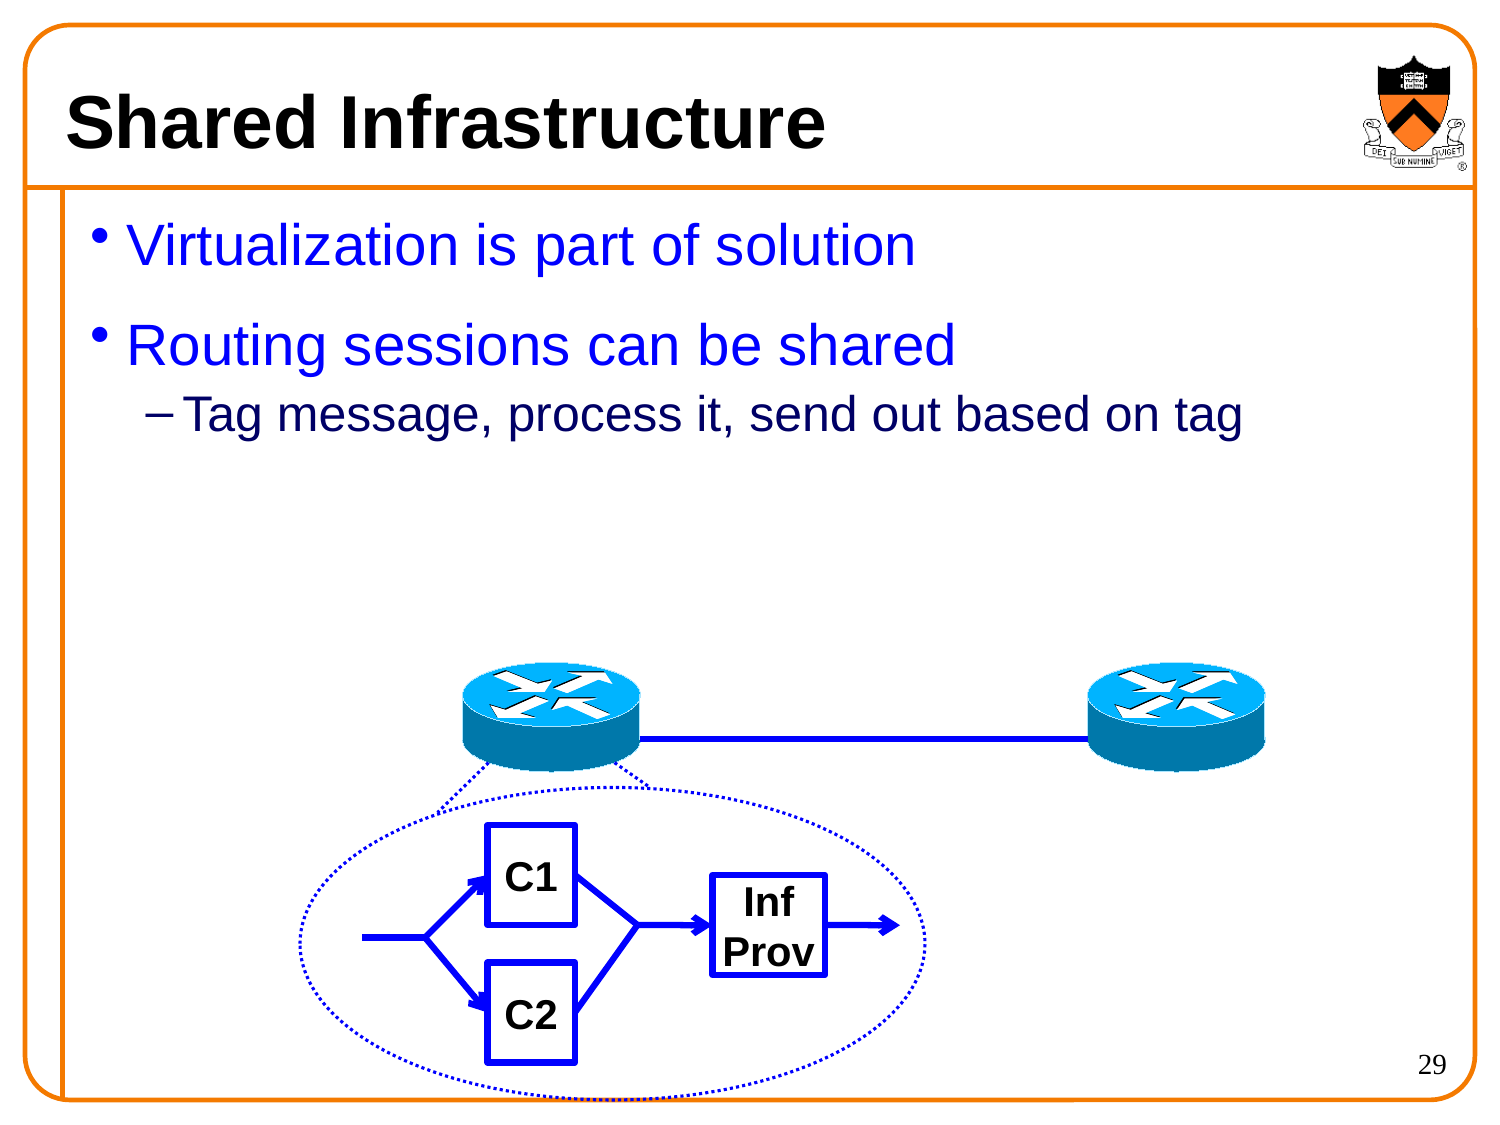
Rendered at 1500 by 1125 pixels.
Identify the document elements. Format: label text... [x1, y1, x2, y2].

title Shared Infrastructure [49, 62, 1374, 176]
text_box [619, 757, 645, 793]
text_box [1087, 662, 1266, 773]
list Virtualization is part of solution Routing sessions can be shared Tag message, process it, send out based on tag [74, 199, 1463, 1101]
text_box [462, 662, 641, 773]
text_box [418, 943, 494, 1007]
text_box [424, 874, 488, 938]
picture [1361, 52, 1467, 171]
slide_number 29 [1312, 1037, 1463, 1101]
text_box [574, 924, 638, 1013]
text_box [574, 874, 638, 924]
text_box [437, 761, 489, 814]
text_box [300, 787, 925, 1100]
